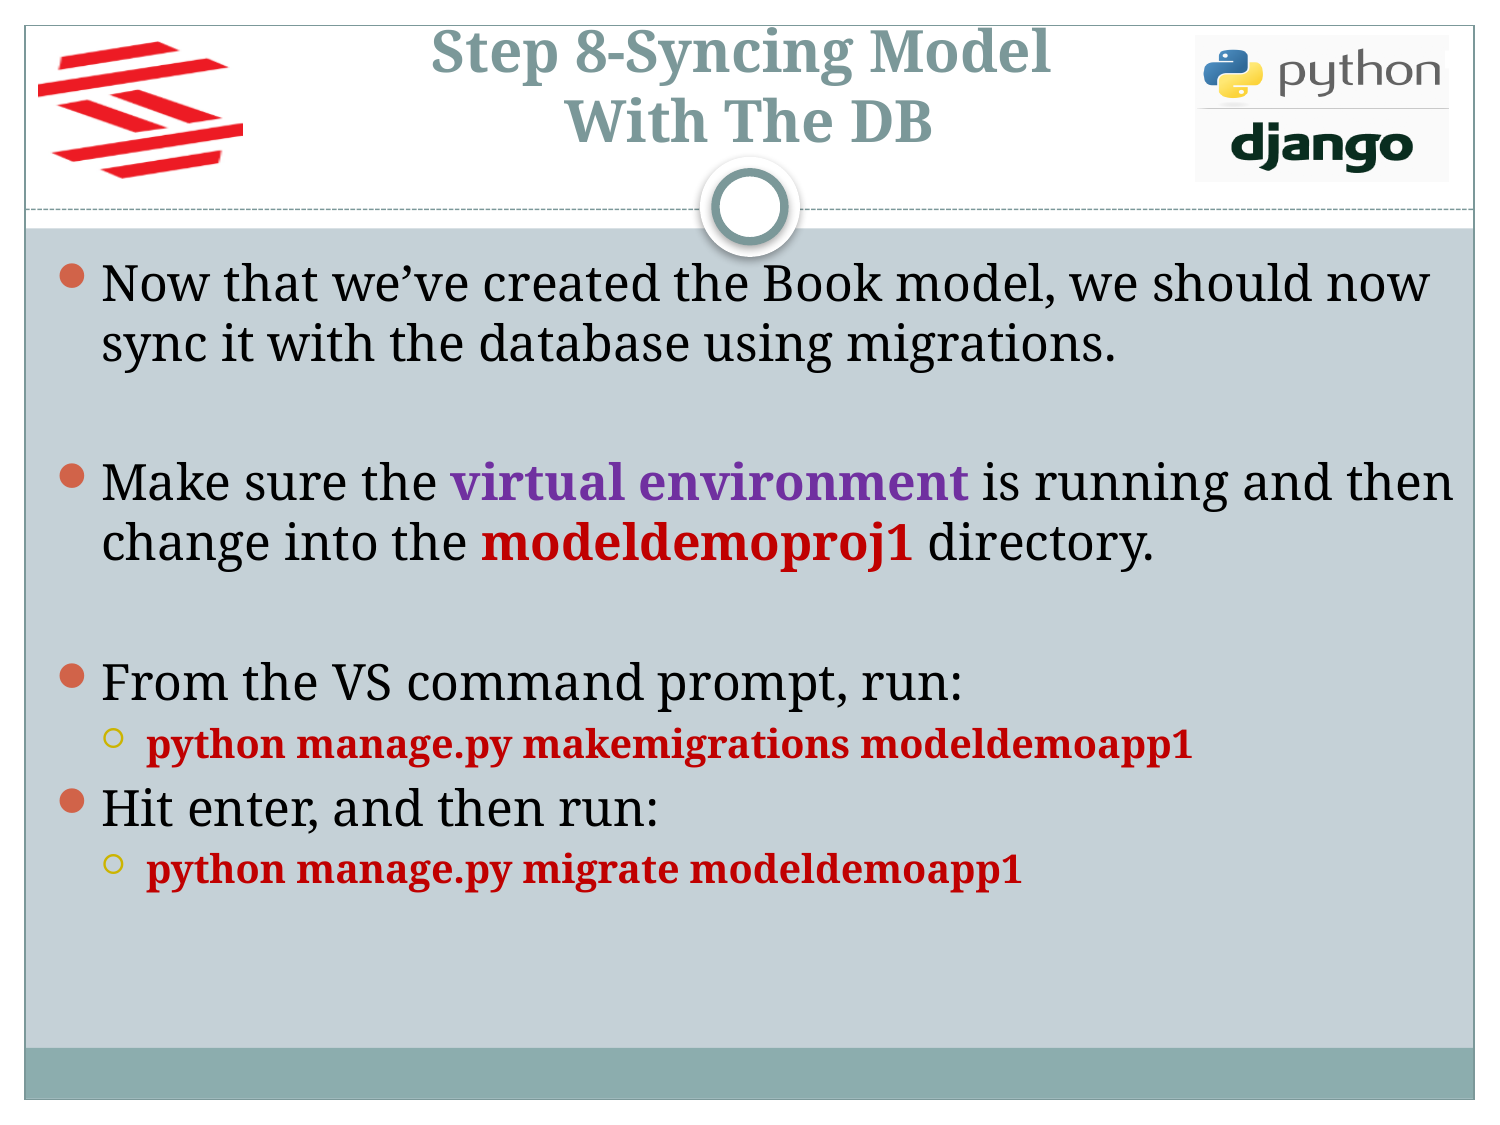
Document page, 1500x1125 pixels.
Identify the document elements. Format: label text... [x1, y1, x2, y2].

picture [37, 40, 243, 185]
list Now that we’ve created the Book model, we should now sync it with the database using migrations. Make sure the virtual environment is running and then change into the modeldemoproj1 directory. From the VS command prompt, run: python manage.py makemigrations modeldemoapp1 Hit enter, and then run: python manage.py migrate modeldemoapp1 [41, 243, 1471, 1125]
picture [1195, 34, 1449, 183]
title Step 8-Syncing Model With The DB [237, 37, 1190, 162]
